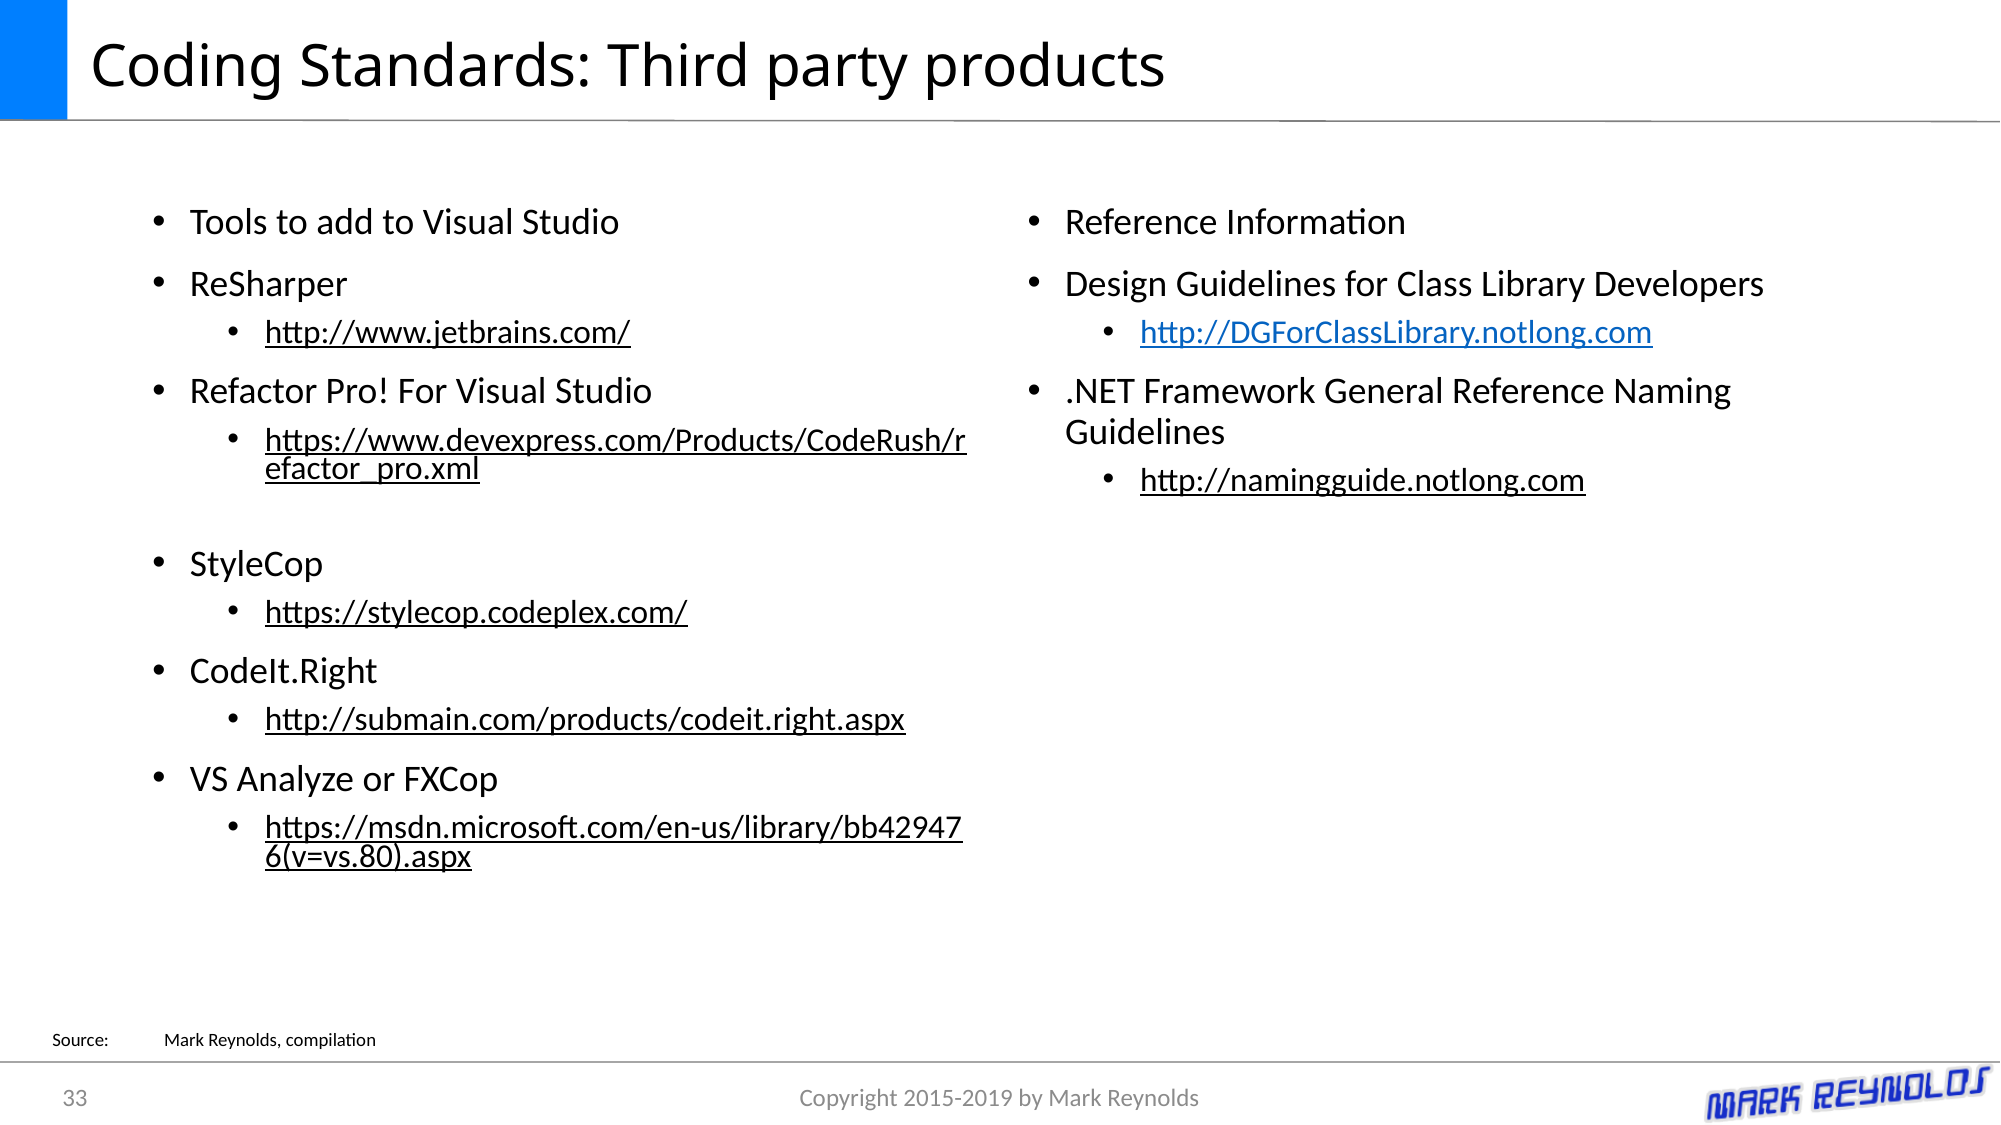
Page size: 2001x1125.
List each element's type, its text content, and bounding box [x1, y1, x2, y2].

picture [1699, 1059, 1997, 1125]
slide_number 33 [37, 1073, 113, 1119]
list Tools to add to Visual Studio ReSharper http://www.jetbrains.com/ Refactor Pro! For Visual Studio https://www.devexpress.com/Products/CodeRush/refactor_pro.xml StyleCop https://stylecop.codeplex.com/ CodeIt.Right http://submain.com/products/codeit.right.aspx VS Analyze or FXCop https://msdn.microsoft.com/en-us/library/bb429476(v=vs.80).aspx [137, 195, 988, 1005]
text_box Source: Mark Reynolds, compilation [37, 1020, 1538, 1058]
title Coding Standards: Third party products [75, 15, 1800, 120]
footer Copyright 2015-2019 by Mark Reynolds [349, 1073, 1650, 1119]
list Reference Information Design Guidelines for Class Library Developers http://DGForClassLibrary.notlong.com .NET Framework General Reference Naming Guidelines http://namingguide.notlong.com [1012, 195, 1863, 1005]
